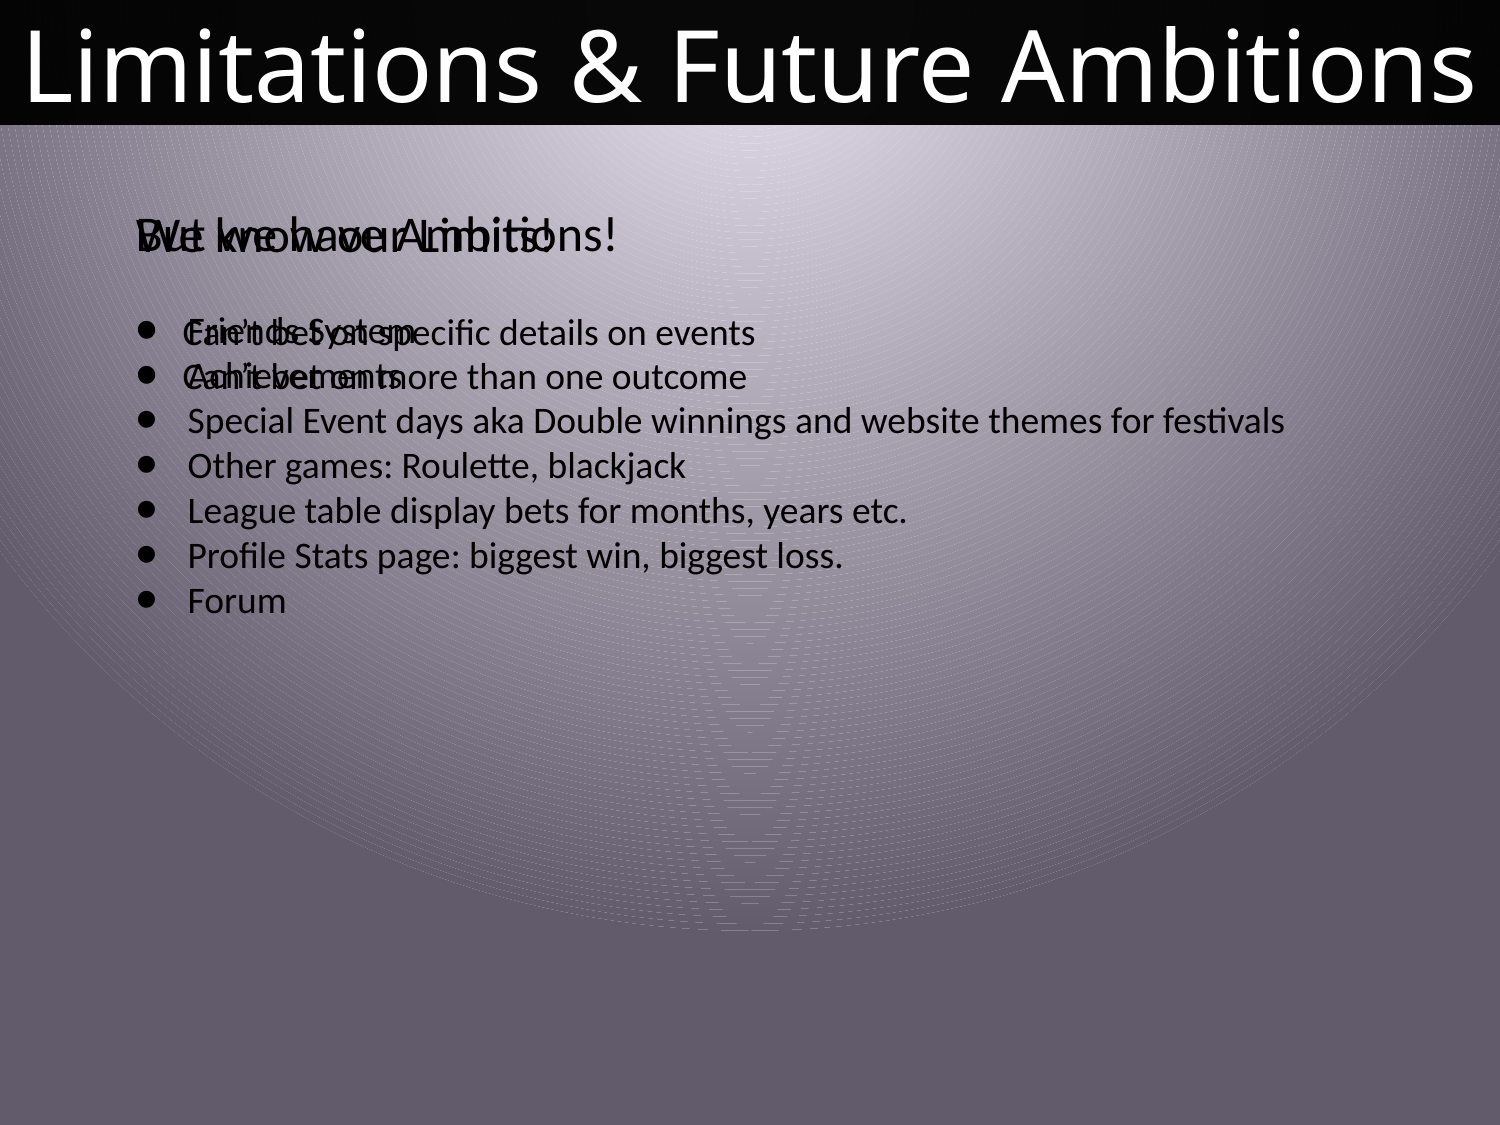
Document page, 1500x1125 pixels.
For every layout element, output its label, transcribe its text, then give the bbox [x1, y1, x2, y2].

text_box Limitations & Future Ambitions [0, 0, 1500, 127]
text_box But we have Ambitions! Friends System Achievements Special Event days aka Double winnings and website themes for festivals Other games: Roulette, blackjack League table display bets for months, years etc. Profile Stats page: biggest win, biggest loss. Forum [97, 193, 1375, 719]
text_box We know our Limits! Can’t bet on specific details on events Can’t bet on more than one outcome [97, 187, 1320, 193]
